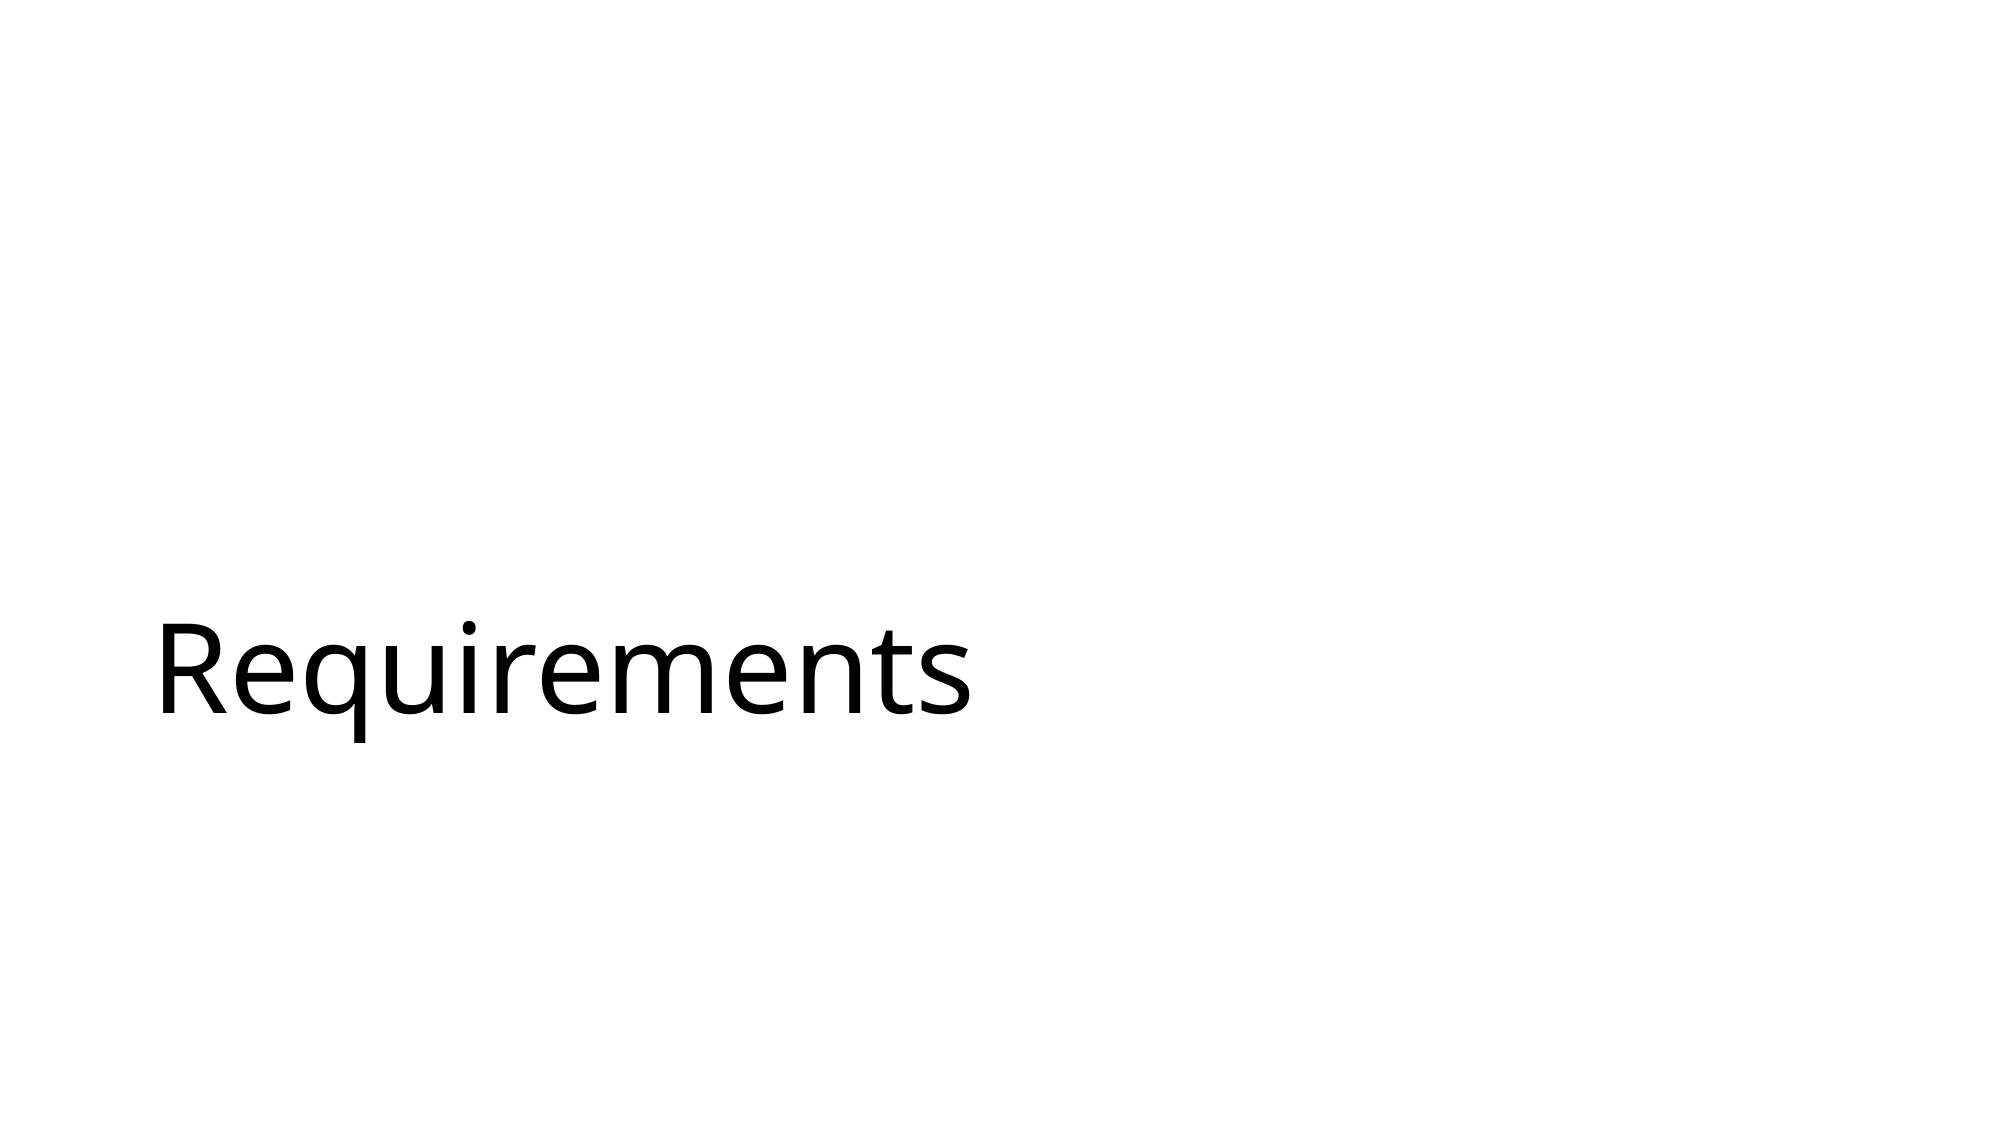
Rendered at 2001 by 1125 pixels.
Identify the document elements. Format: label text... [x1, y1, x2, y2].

title Requirements [136, 280, 1862, 749]
